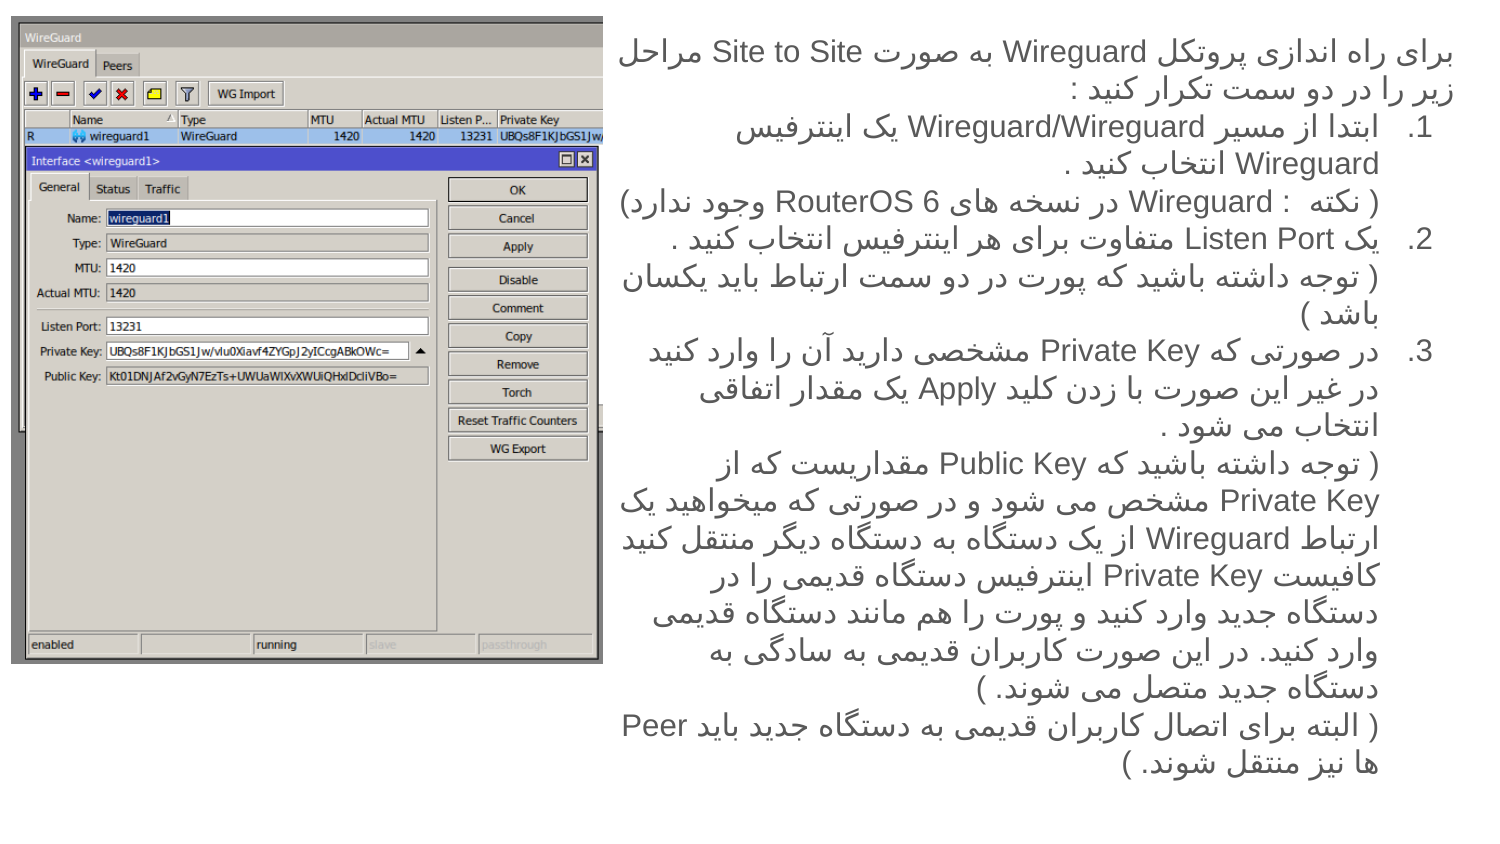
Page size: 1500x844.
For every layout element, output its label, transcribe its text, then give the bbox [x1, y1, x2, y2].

picture [10, 15, 603, 664]
text_box برای راه اندازی پروتکل Wireguard به صورت Site to Site مراحل زیر را در دو سمت تکرار کنید : ابتدا از مسیر Wireguard/Wireguard یک اینترفیس Wireguard انتخاب کنید . ( نکته : Wireguard در نسخه های 6 RouterOS وجود ندارد) یک Listen Port متفاوت برای هر اینترفیس انتخاب کنید . ( توجه داشته باشید که پورت در دو سمت ارتباط باید یکسان باشد ) در صورتی که Private Key مشخصی دارید آن را وارد کنید در غیر این صورت با زدن کلید Apply یک مقدار اتفاقی انتخاب می شود . ( توجه داشته باشید که Public Key مقداریست که از Private Key مشخص می شود و در صورتی که میخواهید یک ارتباط Wireguard از یک دستگاه به دستگاه دیگر منتقل کنید کافیست Private Key اینترفیس دستگاه قدیمی را در دستگاه جدید وارد کنید و پورت را هم مانند دستگاه قدیمی وارد کنید. در این صورت کاربران قدیمی به سادگی به دستگاه جدید متصل می شوند. ) ( البته برای اتصال کاربران قدیمی به دستگاه جدید باید Peer ها نیز منتقل شوند. ) [604, 16, 1470, 422]
